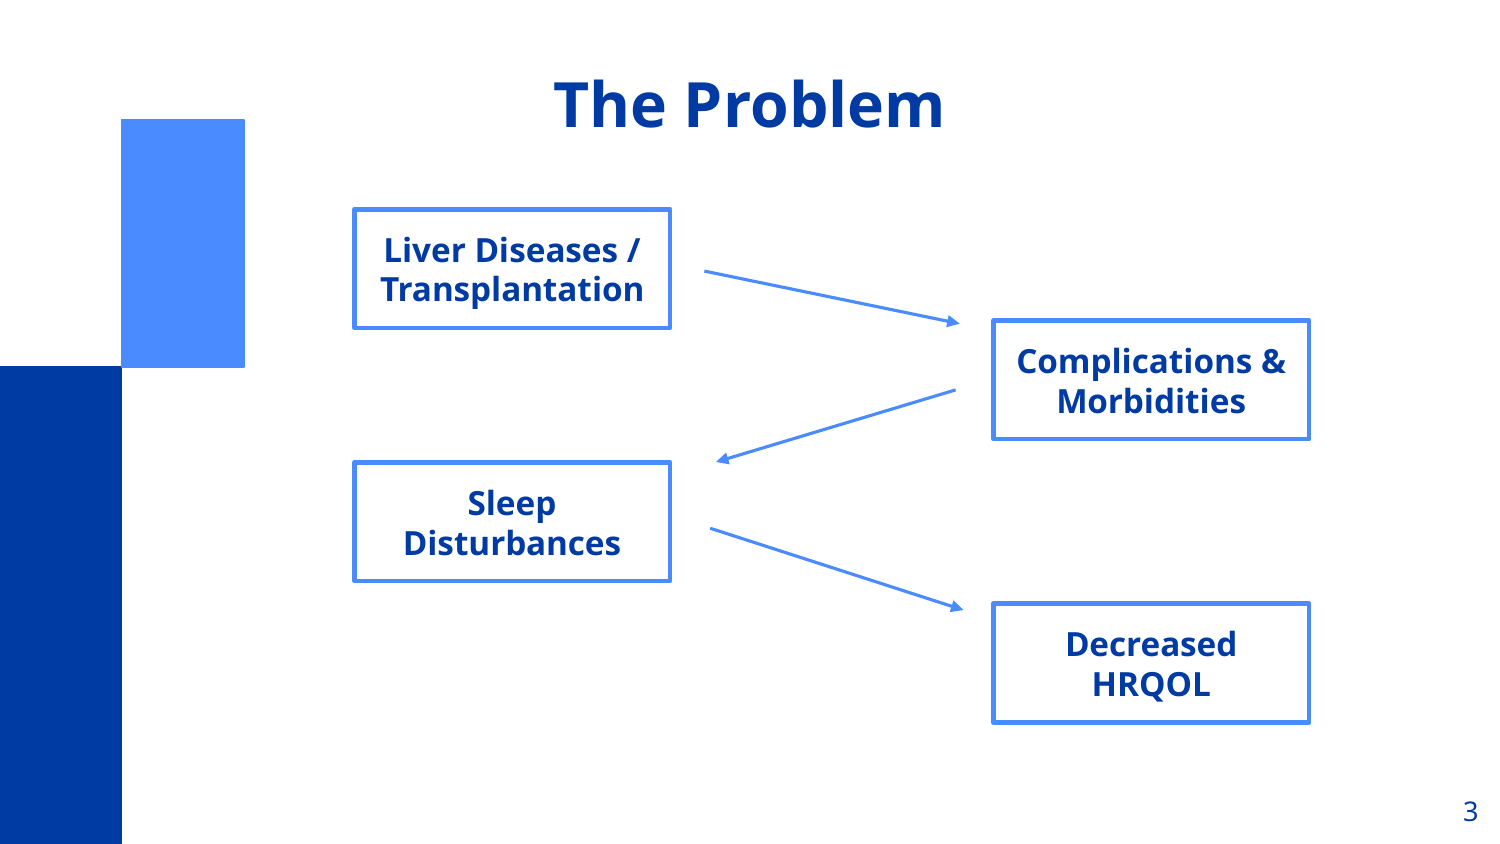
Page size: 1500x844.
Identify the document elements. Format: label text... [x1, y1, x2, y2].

title The Problem [0, 49, 1500, 169]
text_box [354, 209, 1310, 723]
text_box [121, 169, 245, 368]
slide_number ‹#› [1403, 779, 1494, 844]
text_box [0, 367, 122, 844]
